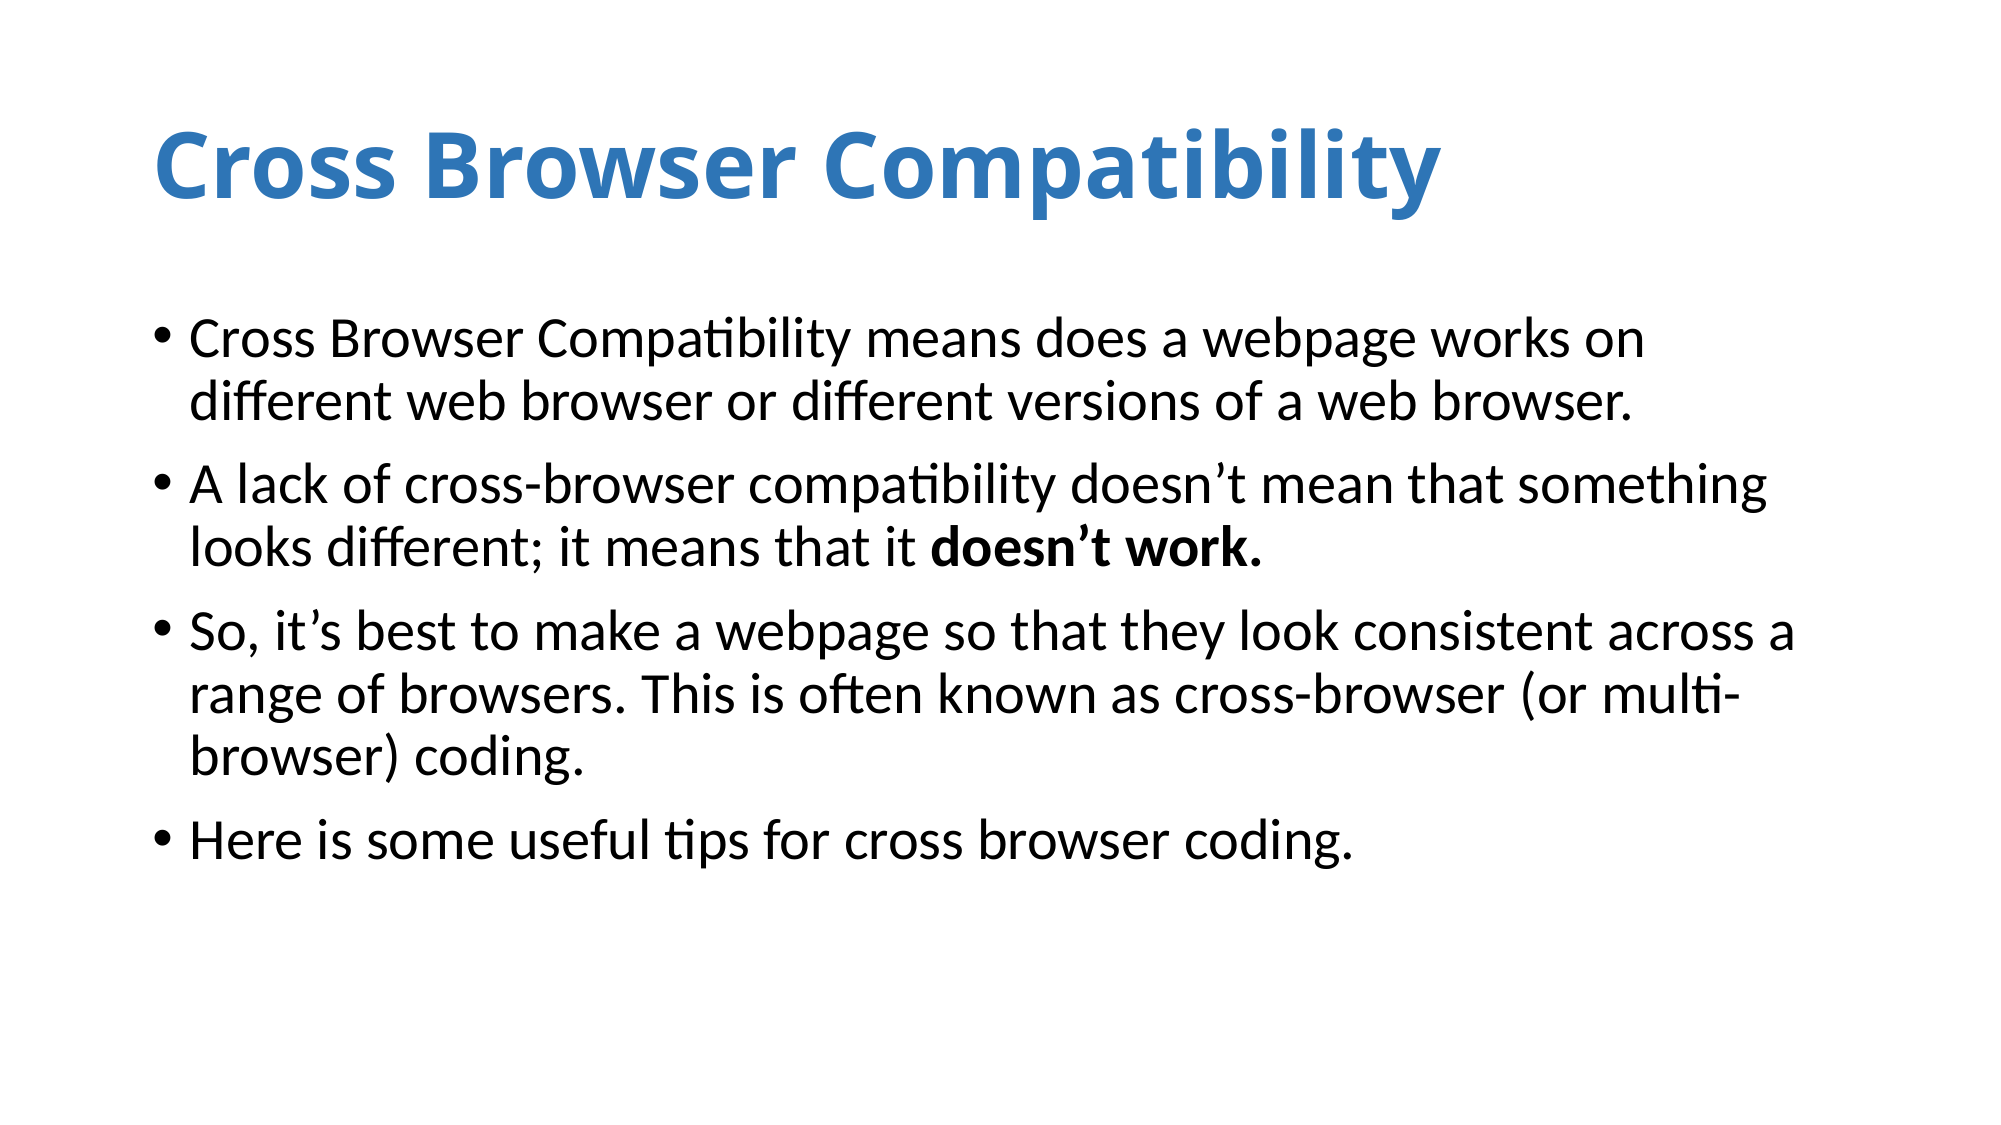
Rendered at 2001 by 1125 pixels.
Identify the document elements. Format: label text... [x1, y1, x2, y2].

list Cross Browser Compatibility means does a webpage works on different web browser or different versions of a web browser. A lack of cross-browser compatibility doesn’t mean that something looks different; it means that it doesn’t work. So, it’s best to make a webpage so that they look consistent across a range of browsers. This is often known as cross-browser (or multi-browser) coding. Here is some useful tips for cross browser coding. [137, 299, 1863, 1014]
title Cross Browser Compatibility [137, 59, 1863, 278]
